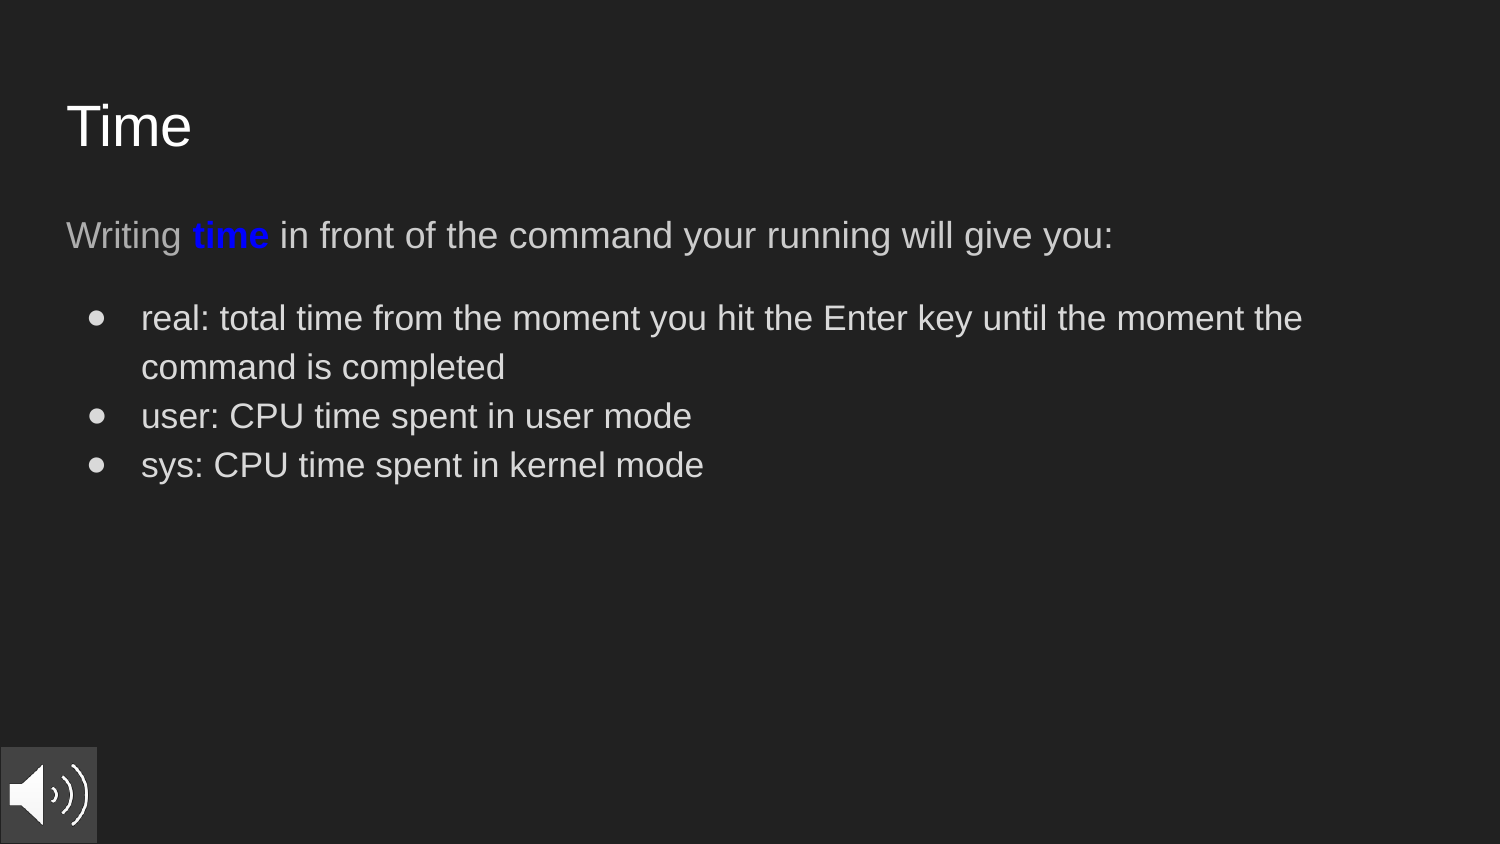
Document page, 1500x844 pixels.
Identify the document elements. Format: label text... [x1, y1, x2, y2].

title Time [51, 72, 1449, 167]
picture [0, 745, 98, 844]
list Writing time in front of the command your running will give you: real: total time from the moment you hit the Enter key until the moment the command is completed user: CPU time spent in user mode sys: CPU time spent in kernel mode [51, 189, 1449, 750]
